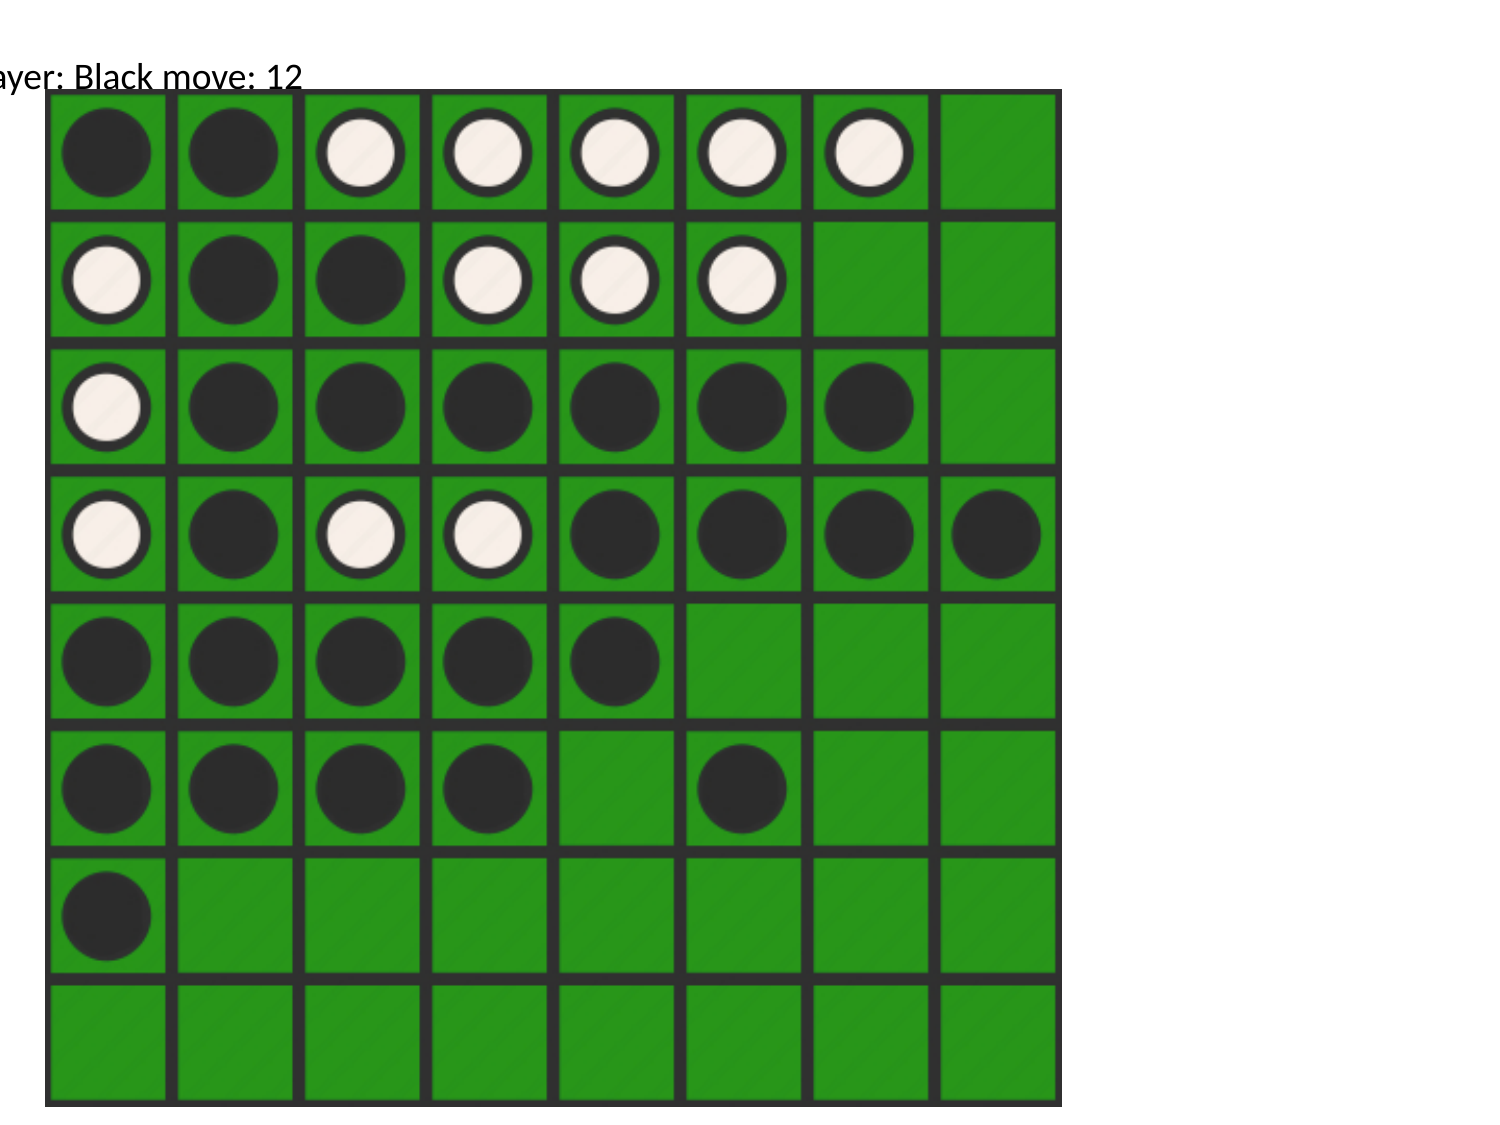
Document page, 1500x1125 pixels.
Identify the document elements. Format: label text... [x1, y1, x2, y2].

text_box turn: 35 player: Black move: 12 [0, 44, 319, 105]
picture [44, 89, 1062, 1107]
